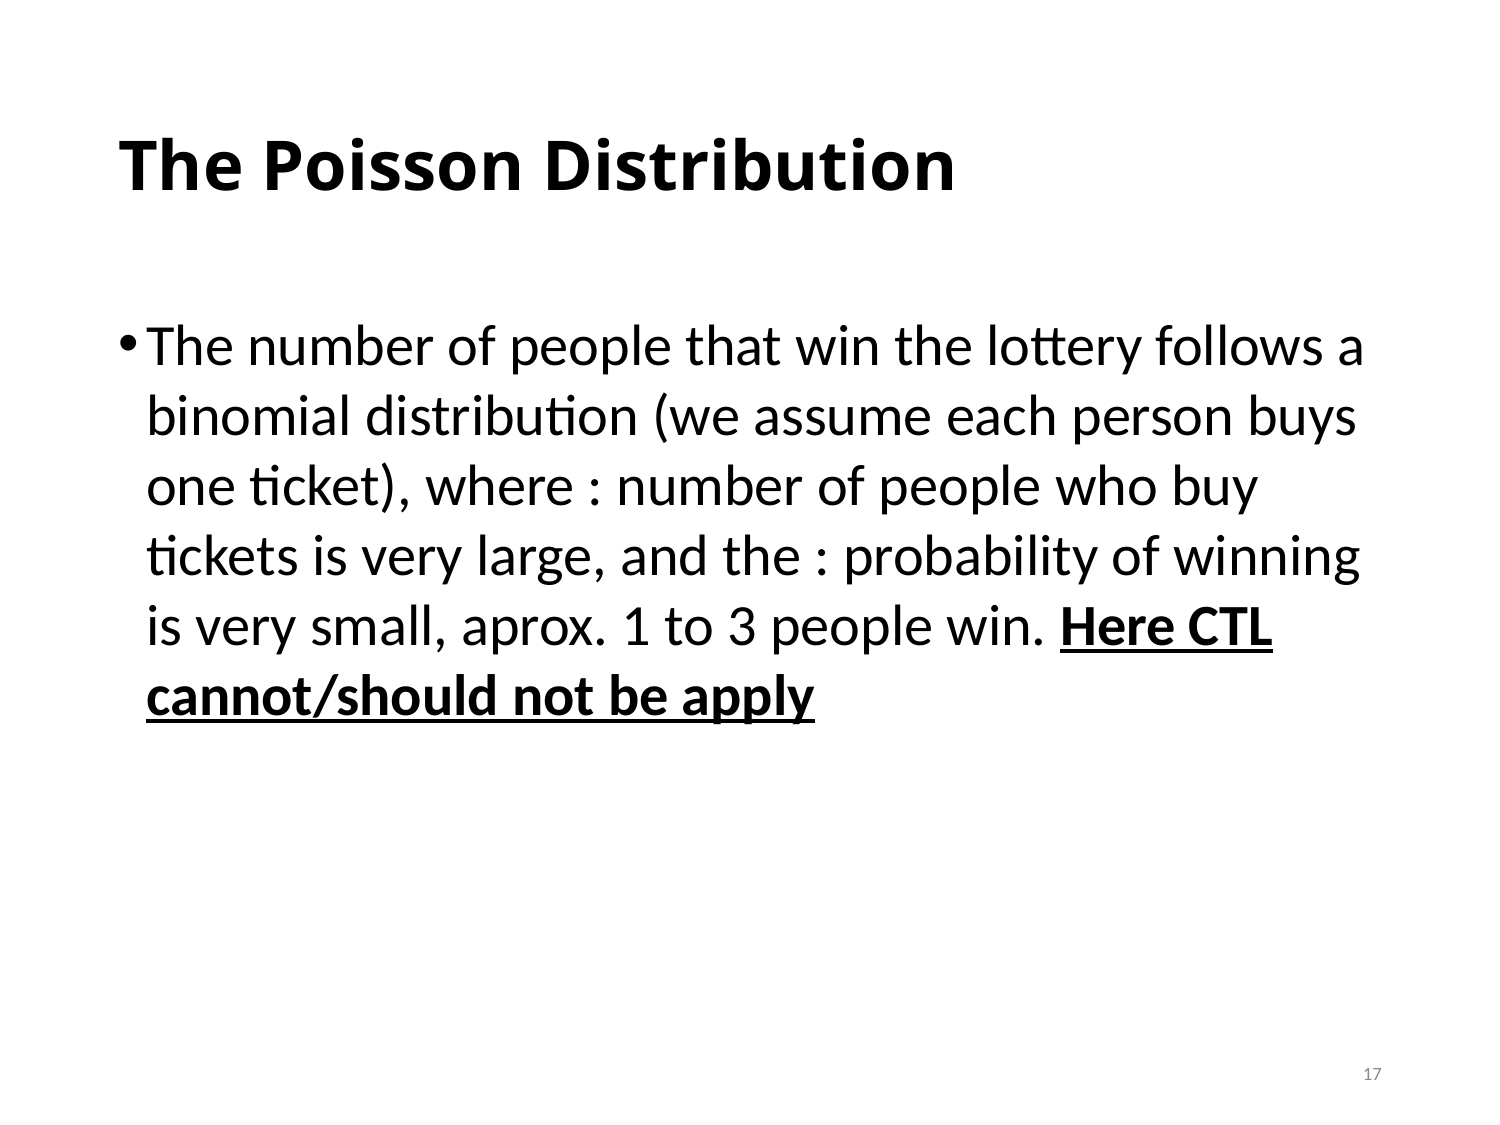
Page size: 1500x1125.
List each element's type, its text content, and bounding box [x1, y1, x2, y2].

slide_number 17 [1059, 1042, 1397, 1103]
title The Poisson Distribution [103, 59, 1397, 278]
